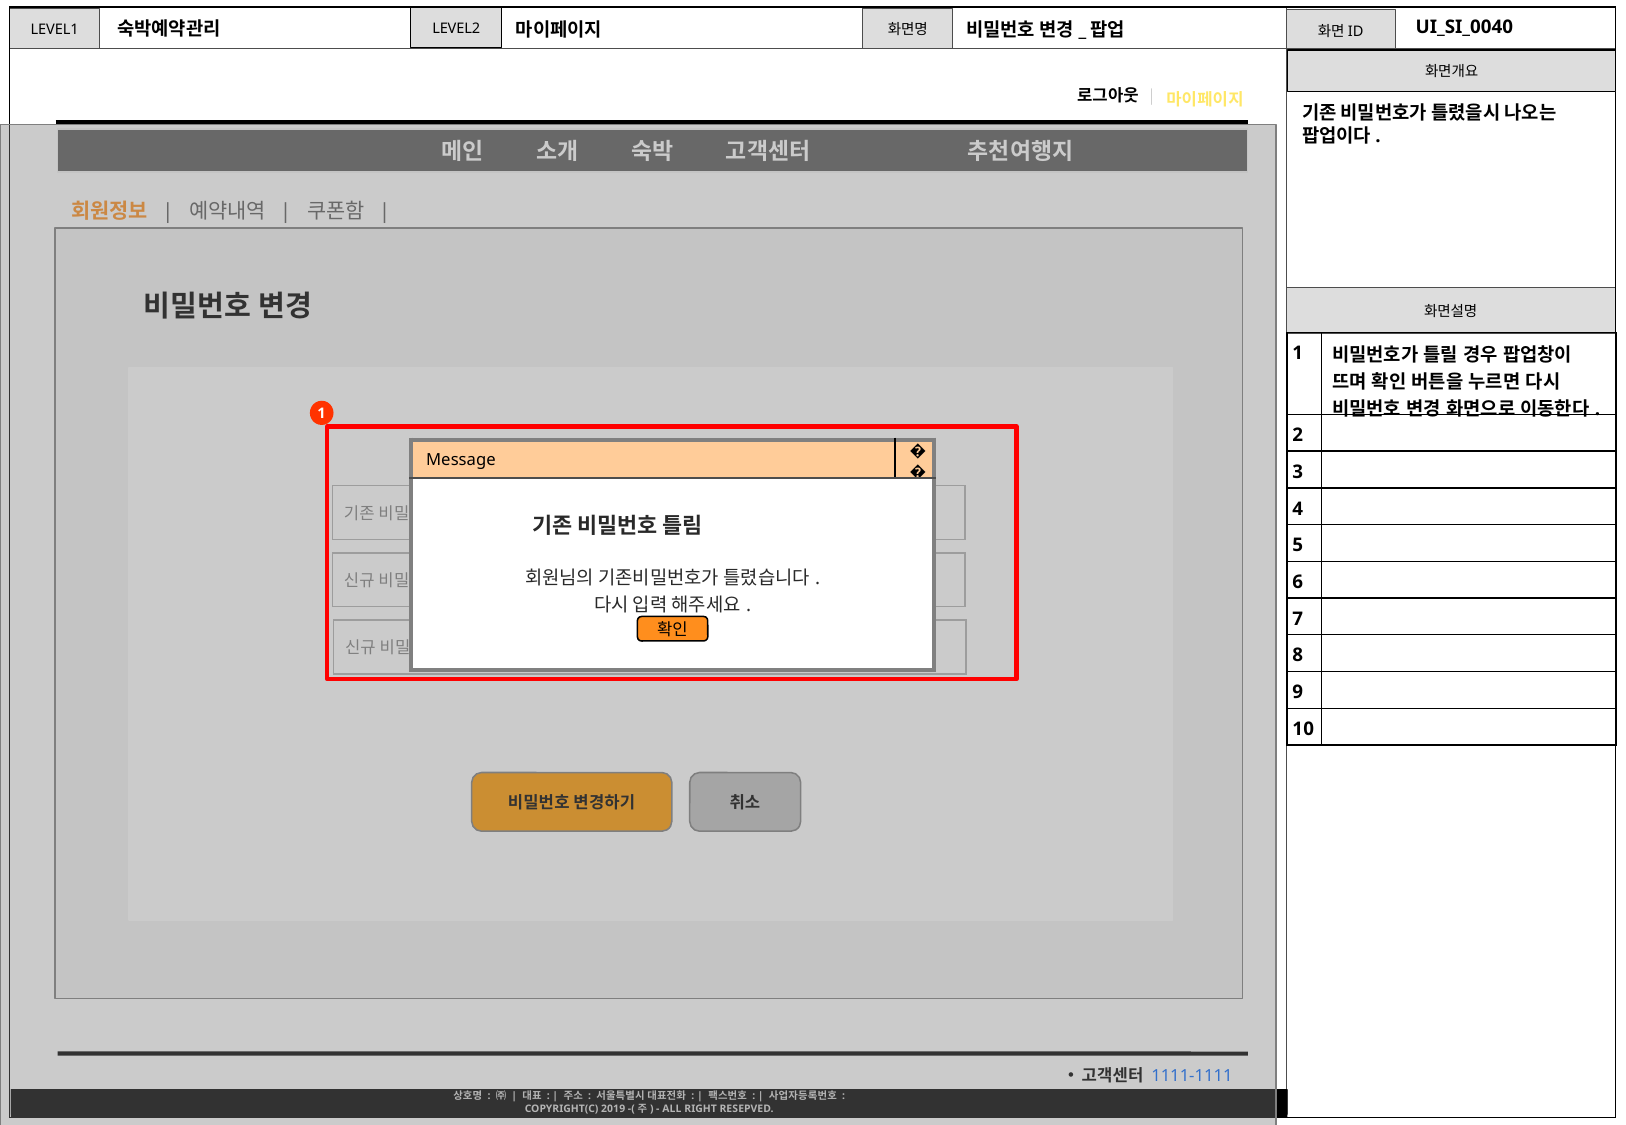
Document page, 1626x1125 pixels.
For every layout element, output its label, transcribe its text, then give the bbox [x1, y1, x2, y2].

table_cell 3 [1288, 452, 1321, 487]
text_box 기존 비밀번호가 틀렸을시 나오는 팝업이다. [1287, 93, 1617, 154]
text_box 비밀번호 변경_팝업 [951, 10, 1180, 48]
text_box [0, 124, 1276, 1125]
table_cell 6 [1288, 562, 1321, 597]
text_box 마이페이지 [1151, 81, 1274, 116]
text_box 숙박예약관리 [102, 9, 472, 48]
text_box 1 [309, 400, 334, 425]
table_cell 2 [1288, 415, 1321, 450]
table_cell [1322, 599, 1616, 634]
table_cell 8 [1288, 635, 1321, 671]
table_cell 7 [1288, 599, 1321, 634]
text_box 마이페이지 [500, 10, 751, 48]
table_cell 10 [1288, 709, 1321, 744]
table_header 비밀번호가 틀릴 경우 팝업창이 뜨며 확인 버튼을 누르면 다시 비밀번호 변경 화면으로 이동한다. [1322, 333, 1616, 414]
table_cell [1322, 489, 1616, 524]
table_cell [1322, 709, 1616, 744]
text_box [327, 426, 1017, 680]
table_cell 9 [1288, 672, 1321, 708]
table_cell [1322, 635, 1616, 671]
table_header 1 [1288, 333, 1321, 414]
table_cell [1322, 562, 1616, 597]
text_box UI_SI_0040 [1400, 7, 1598, 45]
table_cell [1322, 525, 1616, 561]
table_cell 5 [1288, 525, 1321, 561]
table_cell [1322, 415, 1616, 450]
table_cell 4 [1288, 489, 1321, 524]
table_cell [1322, 452, 1616, 487]
table_cell [1322, 672, 1616, 708]
